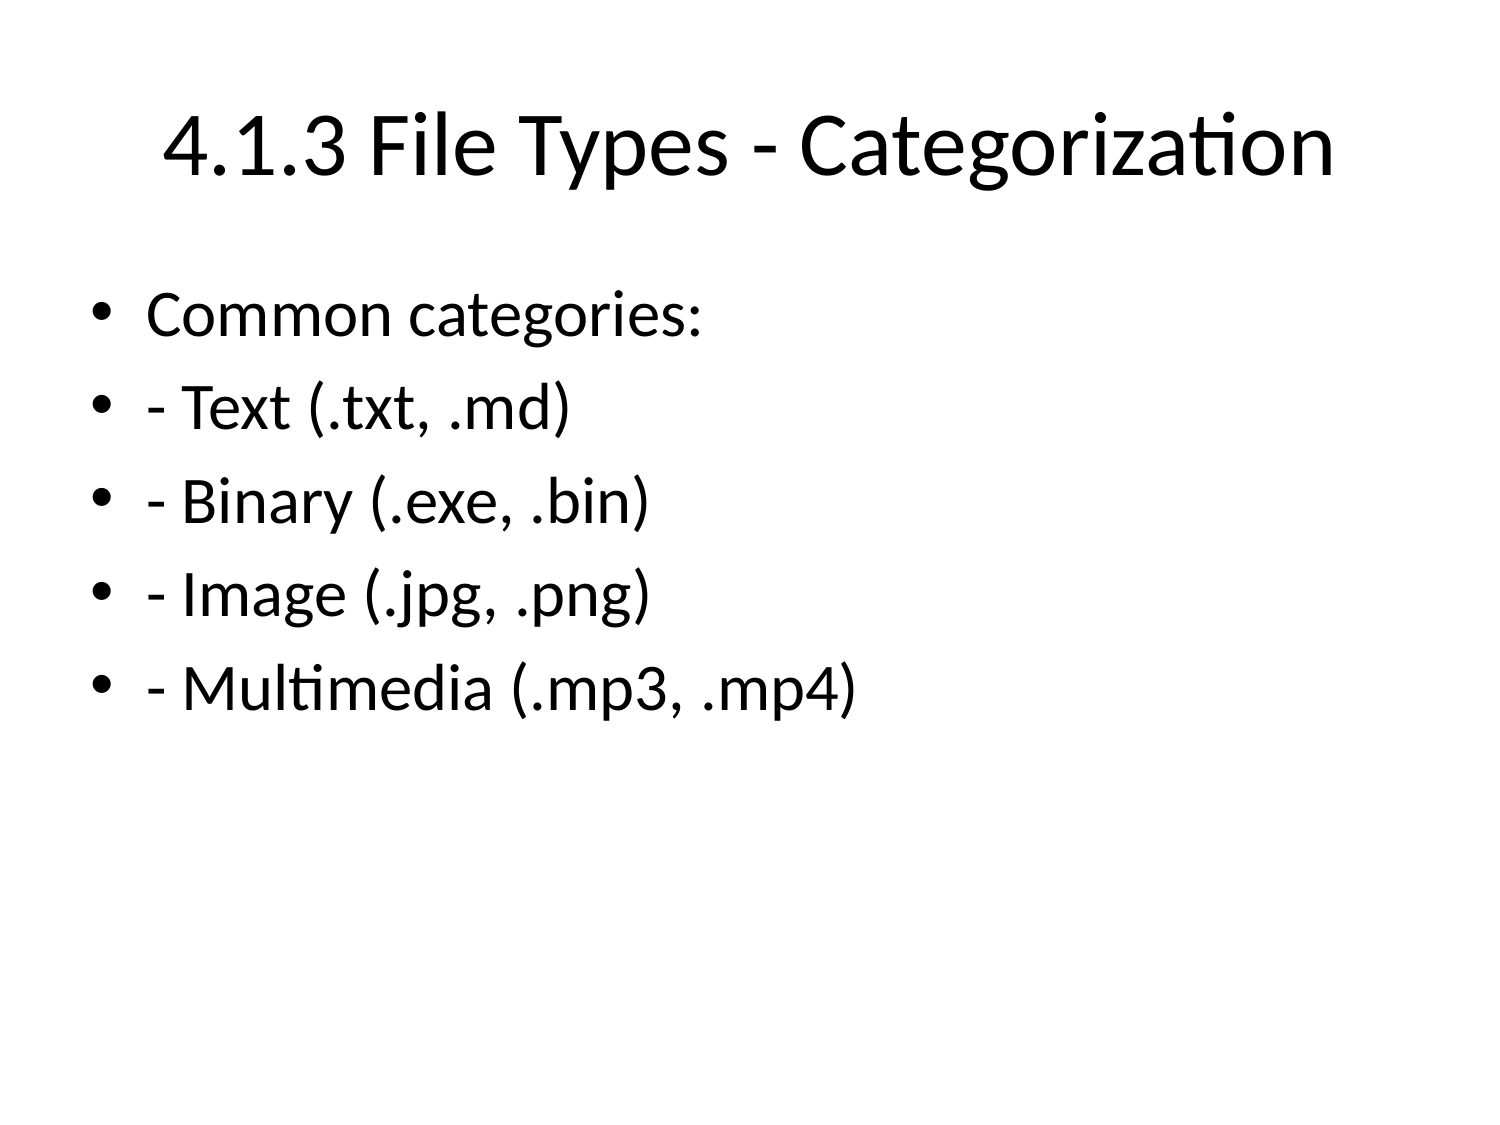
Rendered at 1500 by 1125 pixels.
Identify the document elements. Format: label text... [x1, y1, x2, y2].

title 4.1.3 File Types - Categorization [75, 45, 1425, 233]
list Common categories: - Text (.txt, .md) - Binary (.exe, .bin) - Image (.jpg, .png) - Multimedia (.mp3, .mp4) [75, 262, 1425, 1005]
